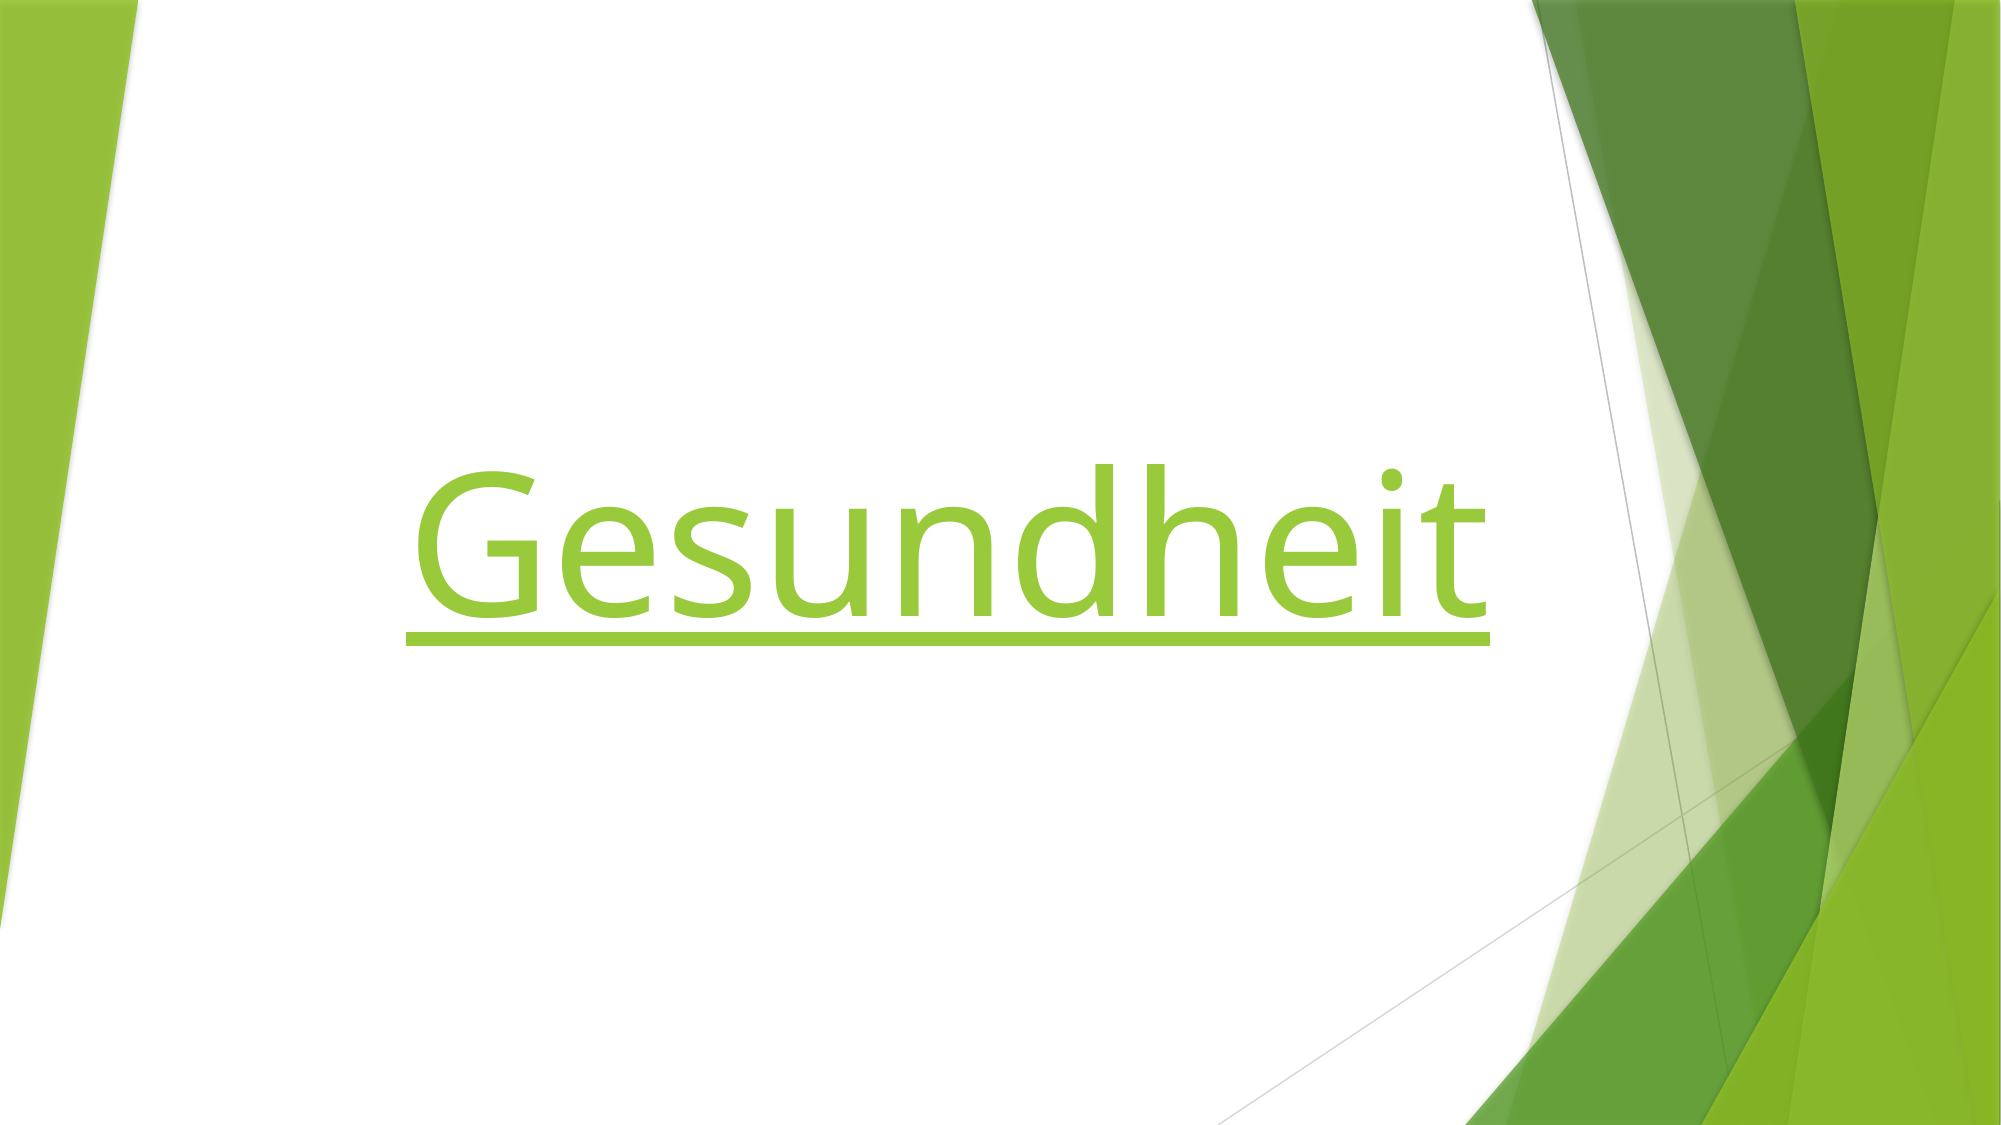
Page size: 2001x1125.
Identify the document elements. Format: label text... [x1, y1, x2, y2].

title Gesundheit [311, 426, 1586, 697]
